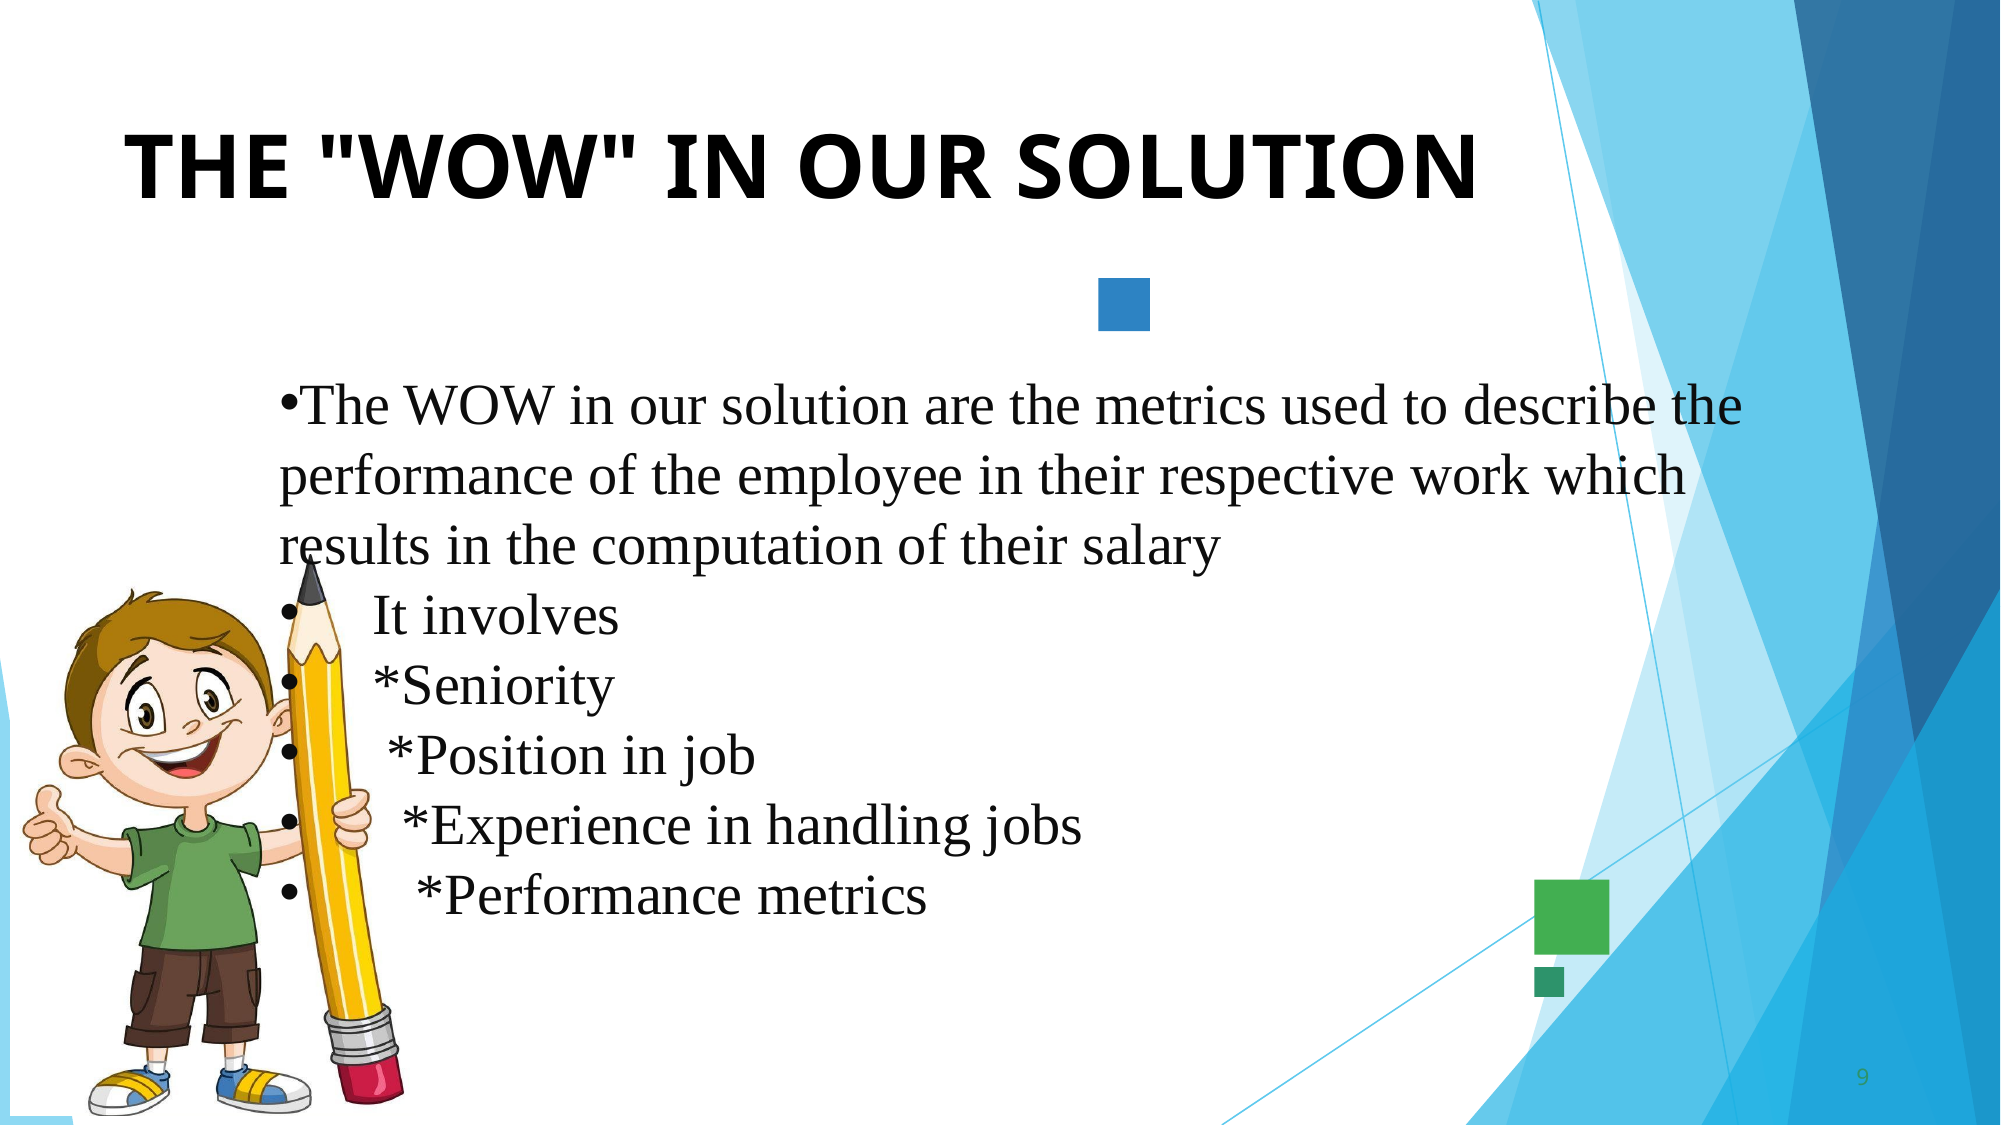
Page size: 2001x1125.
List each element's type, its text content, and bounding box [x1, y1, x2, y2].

text_box The WOW in our solution are the metrics used to describe the performance of the employee in their respective work which results in the computation of their salary It involves *Seniority *Position in job *Experience in handling jobs *Performance metrics [264, 358, 1850, 1004]
picture [10, 554, 416, 1116]
text_box [1098, 298, 1150, 332]
text_box 9 [1849, 1061, 1888, 1095]
title THE "WOW" IN OUR SOLUTION [121, 107, 1513, 298]
